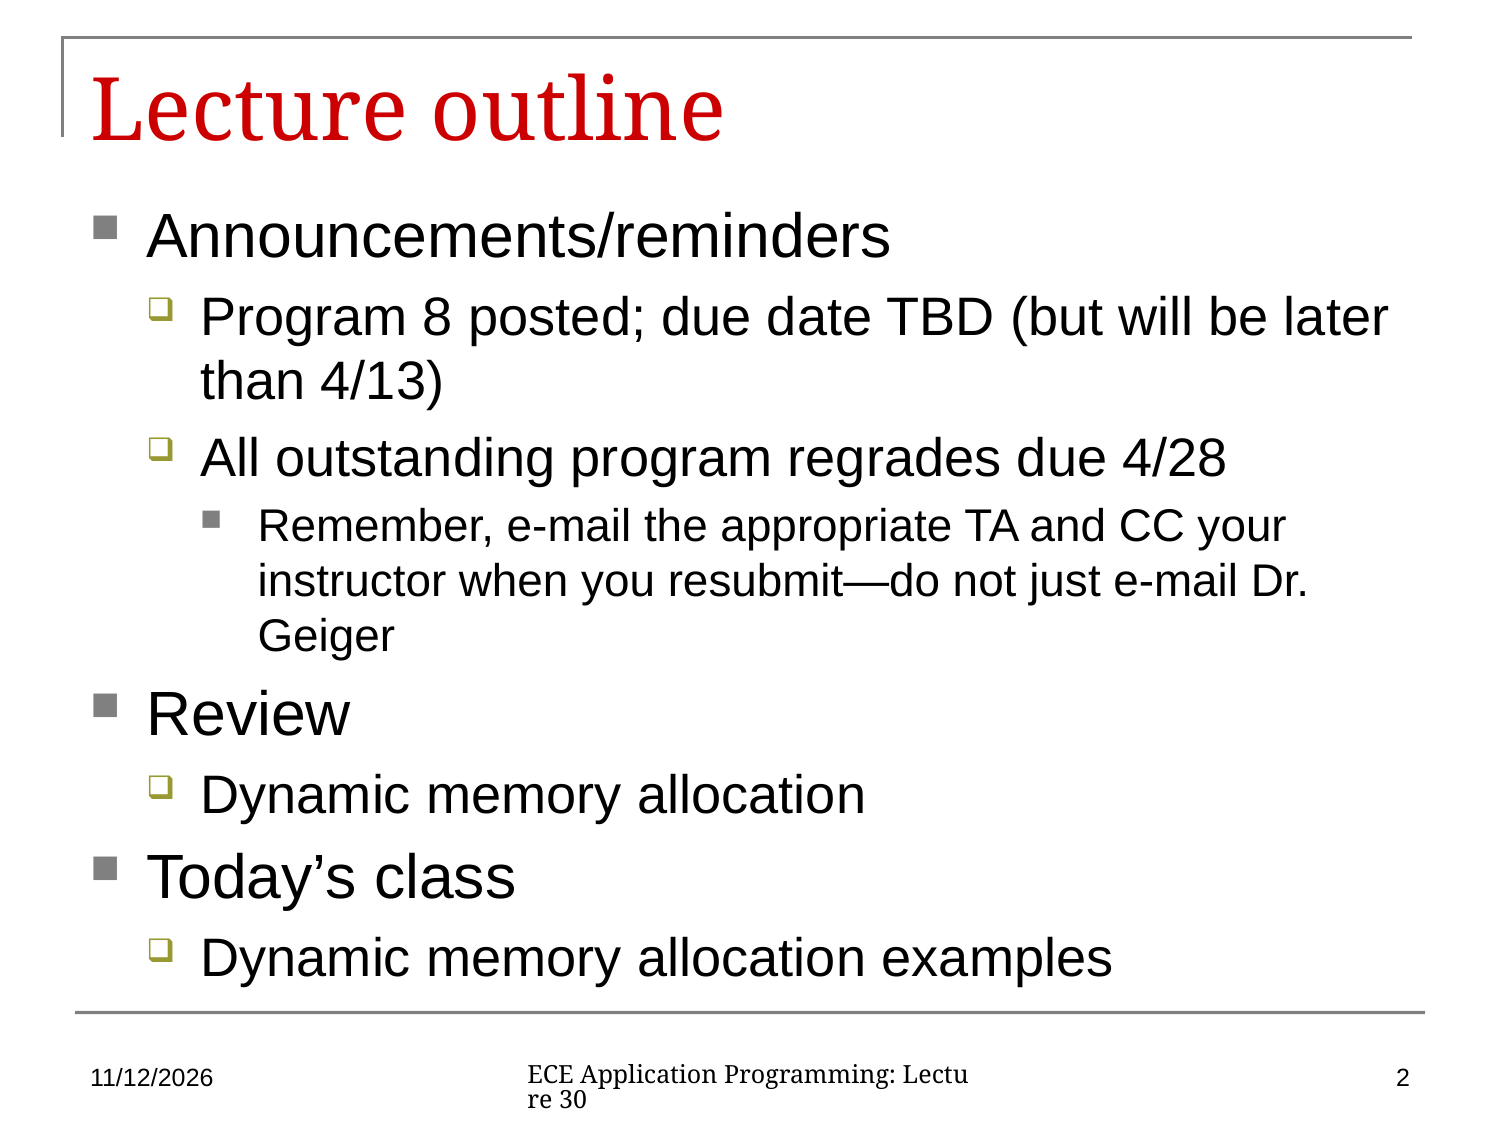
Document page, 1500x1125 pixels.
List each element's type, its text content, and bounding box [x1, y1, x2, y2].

slide_number 2 [1074, 1023, 1426, 1100]
title Lecture outline [75, 45, 1425, 163]
footer ECE Application Programming: Lecture 30 [512, 1024, 988, 1101]
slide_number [74, 1023, 426, 1100]
list Announcements/reminders Program 8 posted; due date TBD (but will be later than 4/13) All outstanding program regrades due 4/28 Remember, e-mail the appropriate TA and CC your instructor when you resubmit—do not just e-mail Dr. Geiger Review Dynamic memory allocation Today’s class Dynamic memory allocation examples [75, 187, 1425, 1006]
